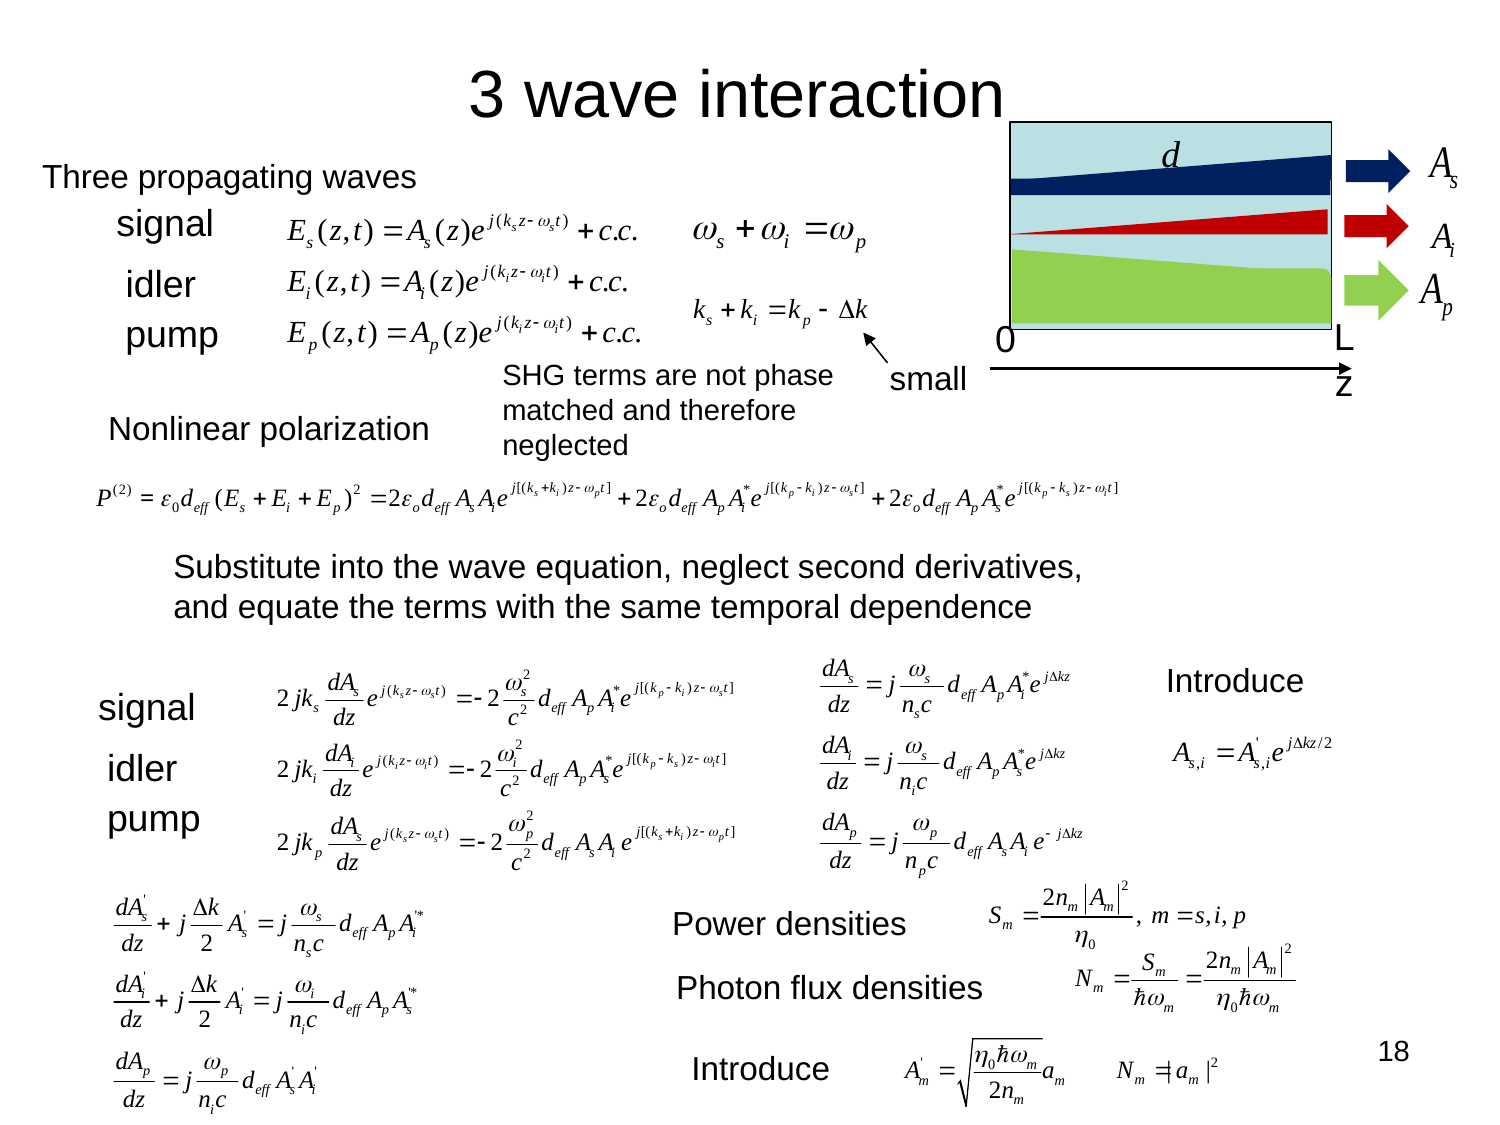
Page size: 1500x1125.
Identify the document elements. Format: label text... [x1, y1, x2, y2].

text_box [109, 887, 429, 1119]
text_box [978, 121, 1465, 429]
text_box pump [110, 302, 234, 362]
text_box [1069, 936, 1302, 1018]
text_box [81, 662, 740, 876]
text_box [687, 202, 875, 261]
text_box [281, 207, 645, 361]
text_box Nonlinear polarization [93, 399, 446, 455]
text_box Three propagating waves [27, 147, 442, 203]
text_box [1111, 1050, 1223, 1091]
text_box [984, 872, 1252, 955]
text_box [863, 332, 973, 406]
text_box Introduce [676, 1039, 855, 1095]
text_box Introduce [1150, 652, 1320, 707]
text_box Substitute into the wave equation, neglect second derivatives, and equate the terms with the same temporal dependence [158, 537, 1161, 633]
text_box Photon flux densities [661, 959, 999, 1014]
text_box signal [101, 191, 229, 252]
slide_number 18 [1074, 1024, 1426, 1103]
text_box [899, 1032, 1071, 1113]
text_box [1166, 731, 1338, 779]
title 3 wave interaction [62, 0, 1413, 185]
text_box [688, 291, 875, 335]
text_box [91, 476, 1124, 521]
text_box idler [110, 252, 212, 302]
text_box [816, 648, 1088, 885]
text_box SHG terms are not phase matched and therefore neglected [487, 348, 888, 469]
text_box Power densities [657, 894, 923, 949]
